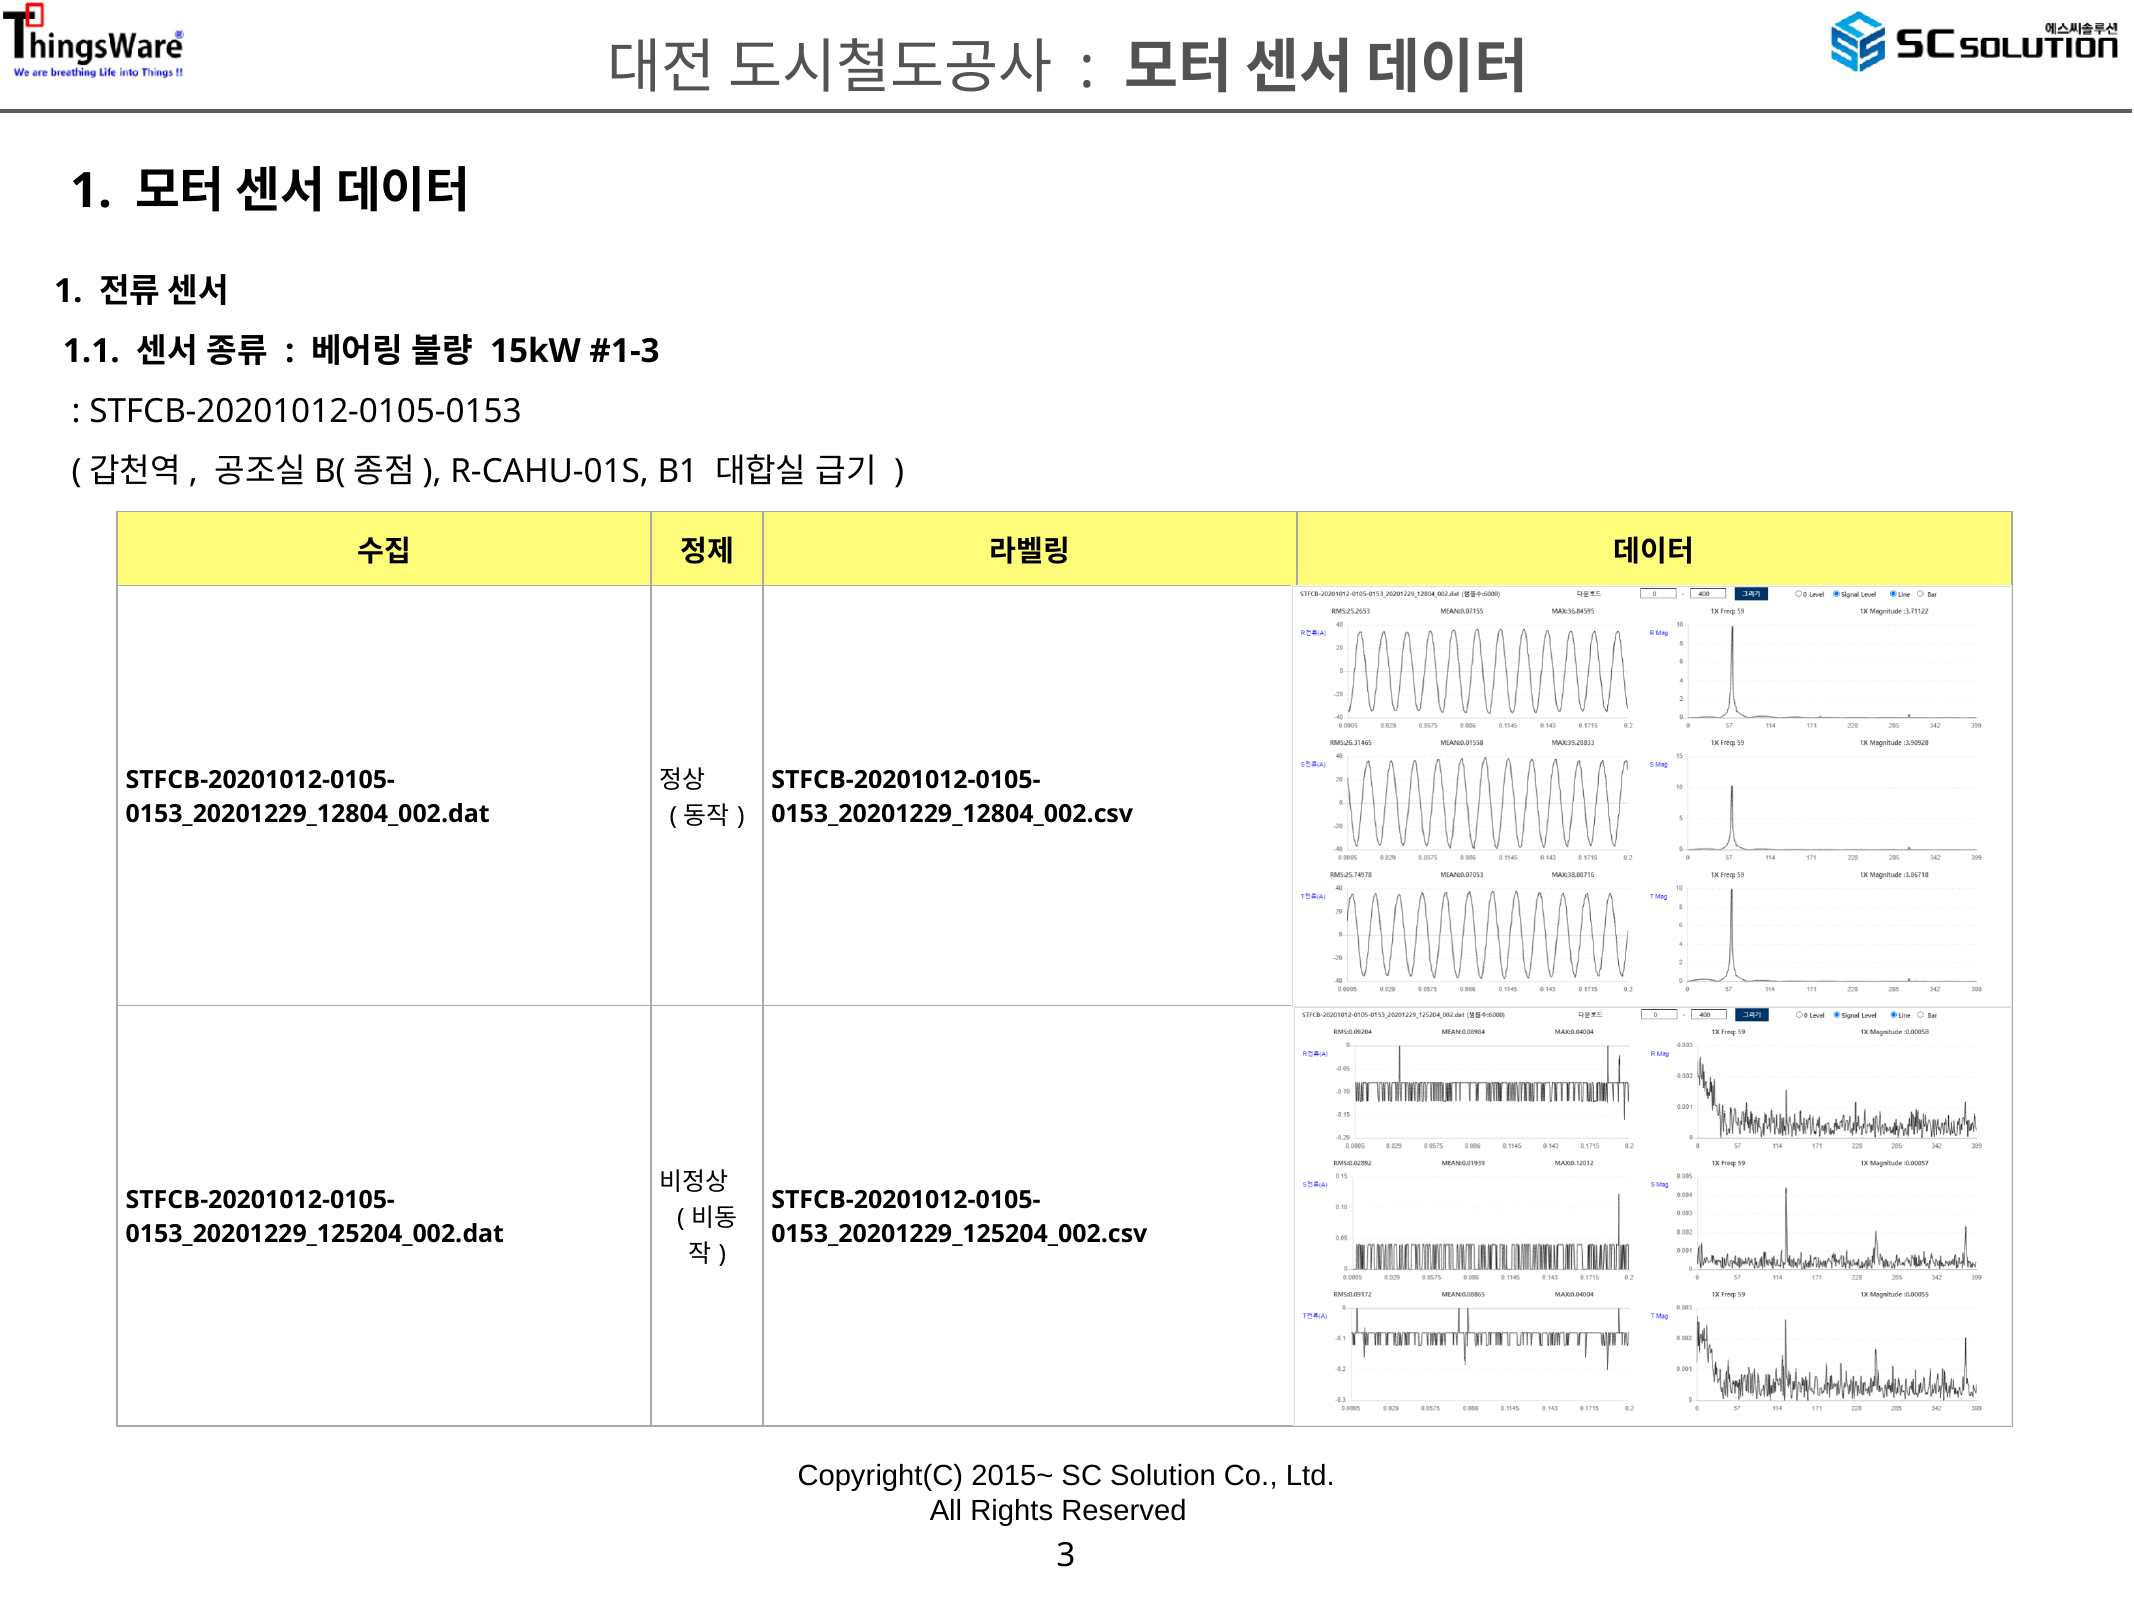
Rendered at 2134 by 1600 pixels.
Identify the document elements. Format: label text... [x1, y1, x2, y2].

text_box Copyright(C) 2015~ SC Solution Co., Ltd. All Rights Reserved [789, 1447, 1344, 1535]
picture [1290, 585, 2013, 1426]
table_header 데이터 [1298, 512, 2011, 585]
picture [0, 0, 191, 84]
table_cell STFCB-20201012-0105-0153_20201229_125204_002.dat [118, 1006, 650, 1425]
table_cell 비정상 (비동작) [652, 1006, 762, 1425]
text_box 1. 모터 센서 데이터 [0, 138, 2134, 226]
slide_number 3 [1046, 1535, 1086, 1579]
table_cell STFCB-20201012-0105-0153_20201229_125204_002.csv [764, 1006, 1293, 1425]
table_cell STFCB-20201012-0105-0153_20201229_12804_002.dat [118, 586, 650, 1005]
picture [1812, 0, 2134, 84]
title 대전 도시철도공사 : 모터 센서 데이터 [0, 20, 2134, 109]
table_cell 정상 (동작) [652, 586, 762, 1005]
table_header 라벨링 [764, 512, 1296, 585]
table_header 수집 [118, 512, 650, 585]
text_box 1. 전류 센서 1.1. 센서 종류 : 베어링 불량 15kW #1-3 : STFCB-20201012-0105-0153 (갑천역, 공조실B(종점), R-CAHU-01S, B1 대합실 급기 ) [45, 240, 913, 497]
table_cell STFCB-20201012-0105-0153_20201229_12804_002.csv [764, 586, 1290, 1005]
table_header 정제 [652, 512, 762, 585]
